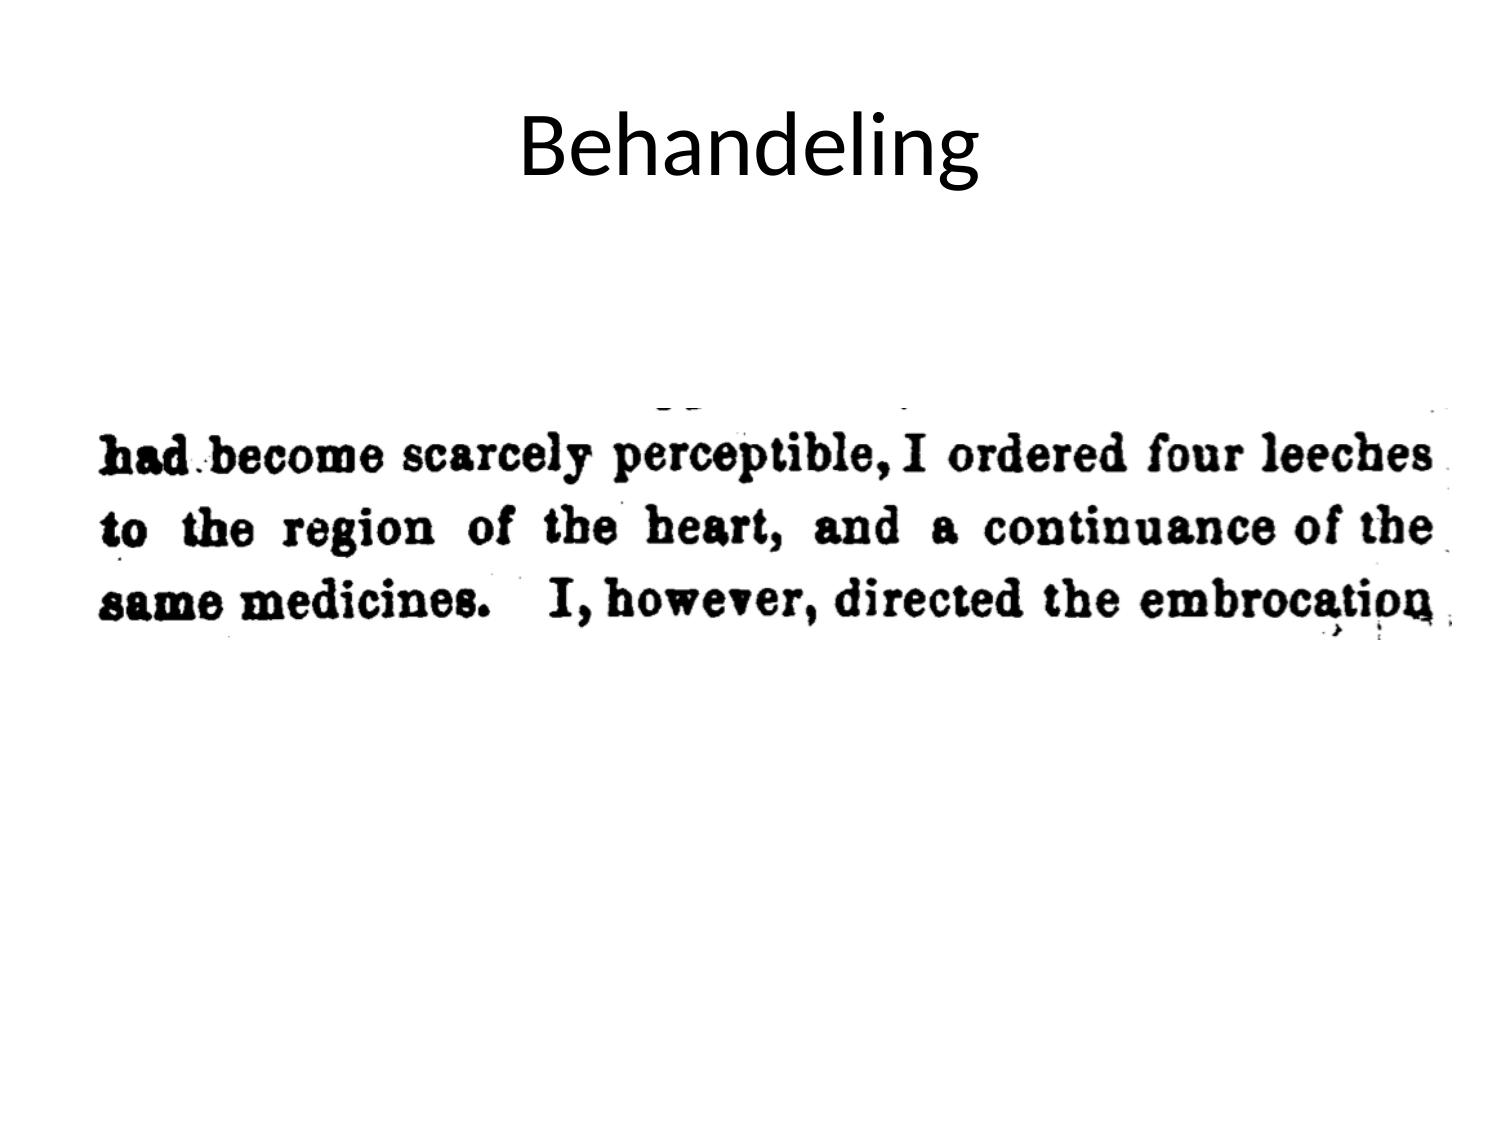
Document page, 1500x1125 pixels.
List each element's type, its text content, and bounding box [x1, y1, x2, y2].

title Behandeling [75, 45, 1425, 233]
picture [74, 408, 1452, 640]
